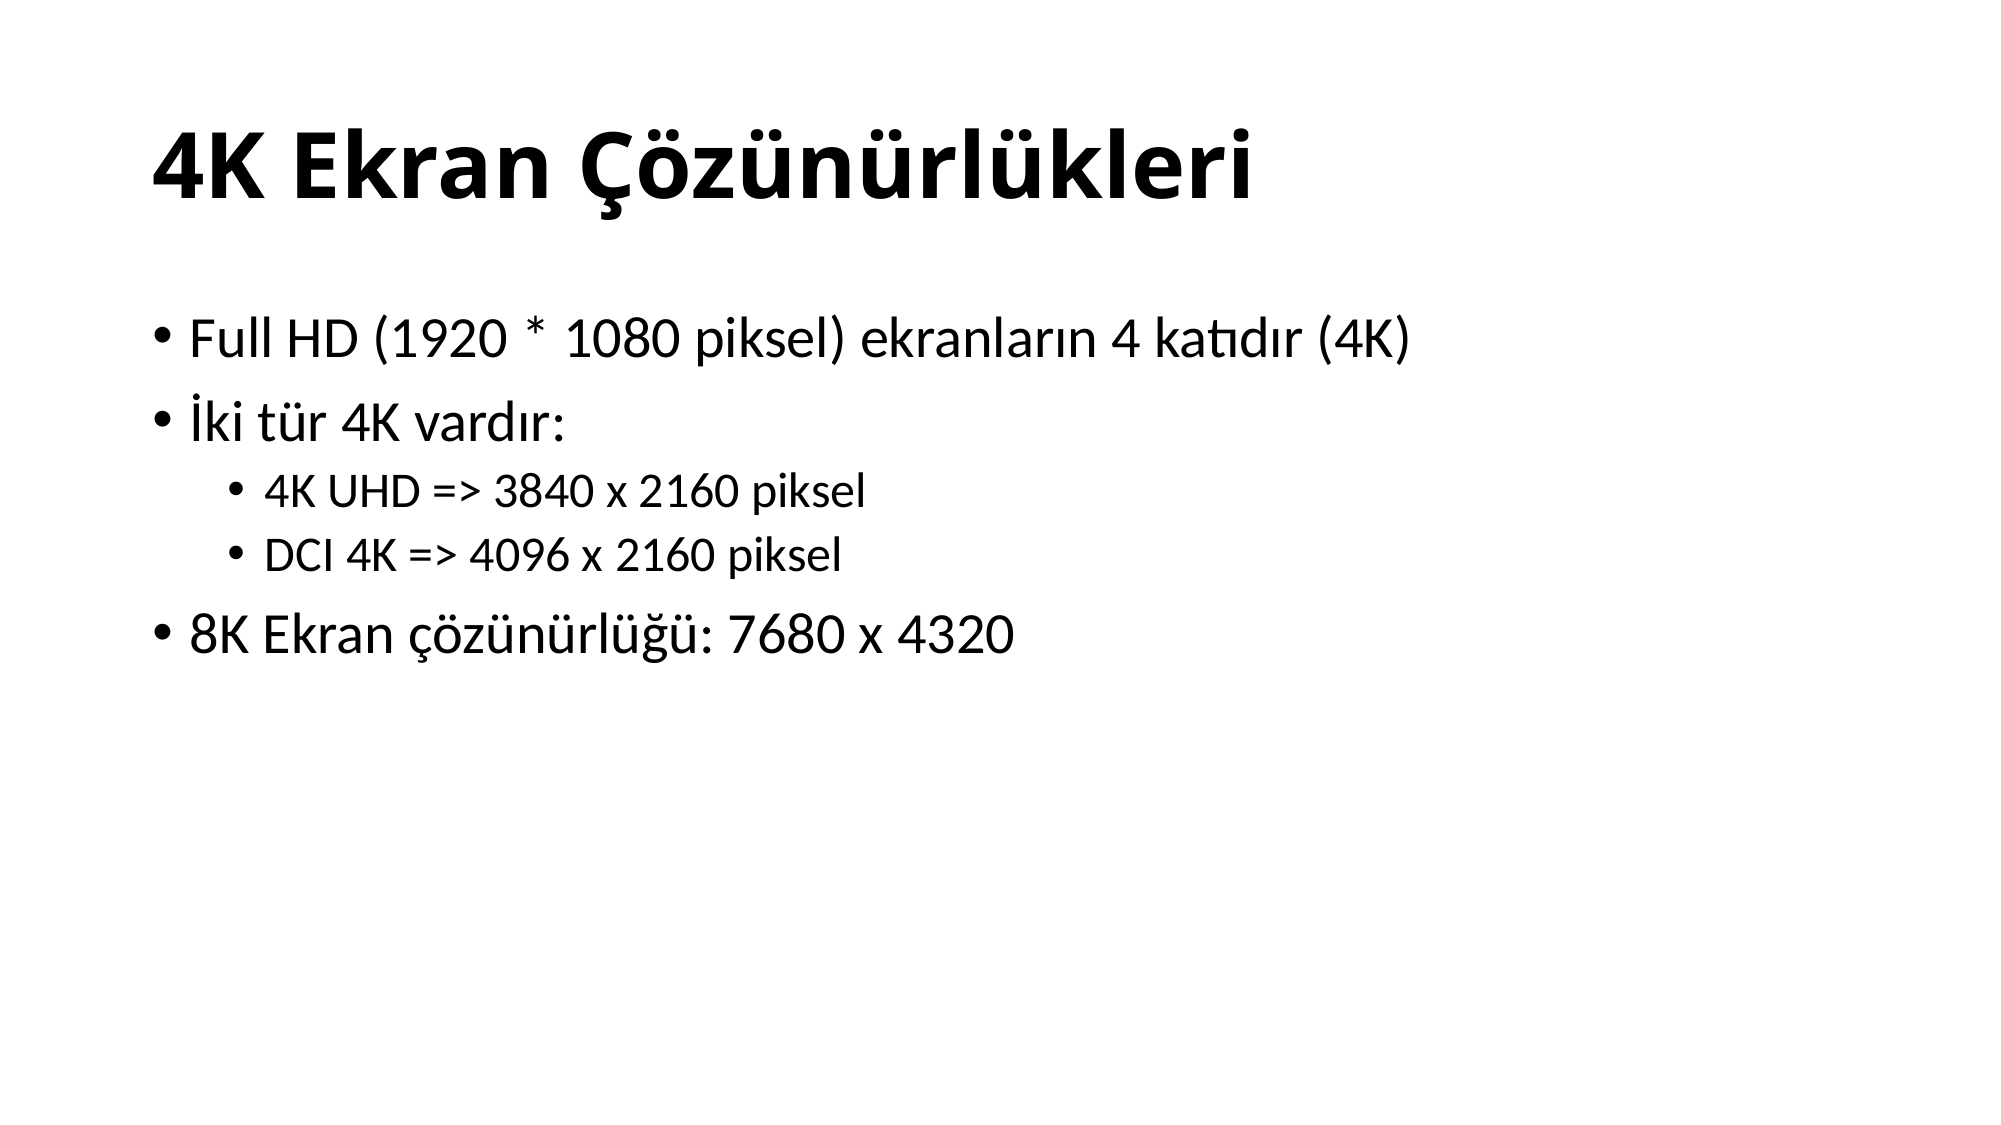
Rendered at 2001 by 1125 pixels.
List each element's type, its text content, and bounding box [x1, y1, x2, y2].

list Full HD (1920 * 1080 piksel) ekranların 4 katıdır (4K) İki tür 4K vardır: 4K UHD => 3840 x 2160 piksel DCI 4K => 4096 x 2160 piksel 8K Ekran çözünürlüğü: 7680 x 4320 [137, 299, 1863, 1014]
title 4K Ekran Çözünürlükleri [137, 59, 1863, 278]
